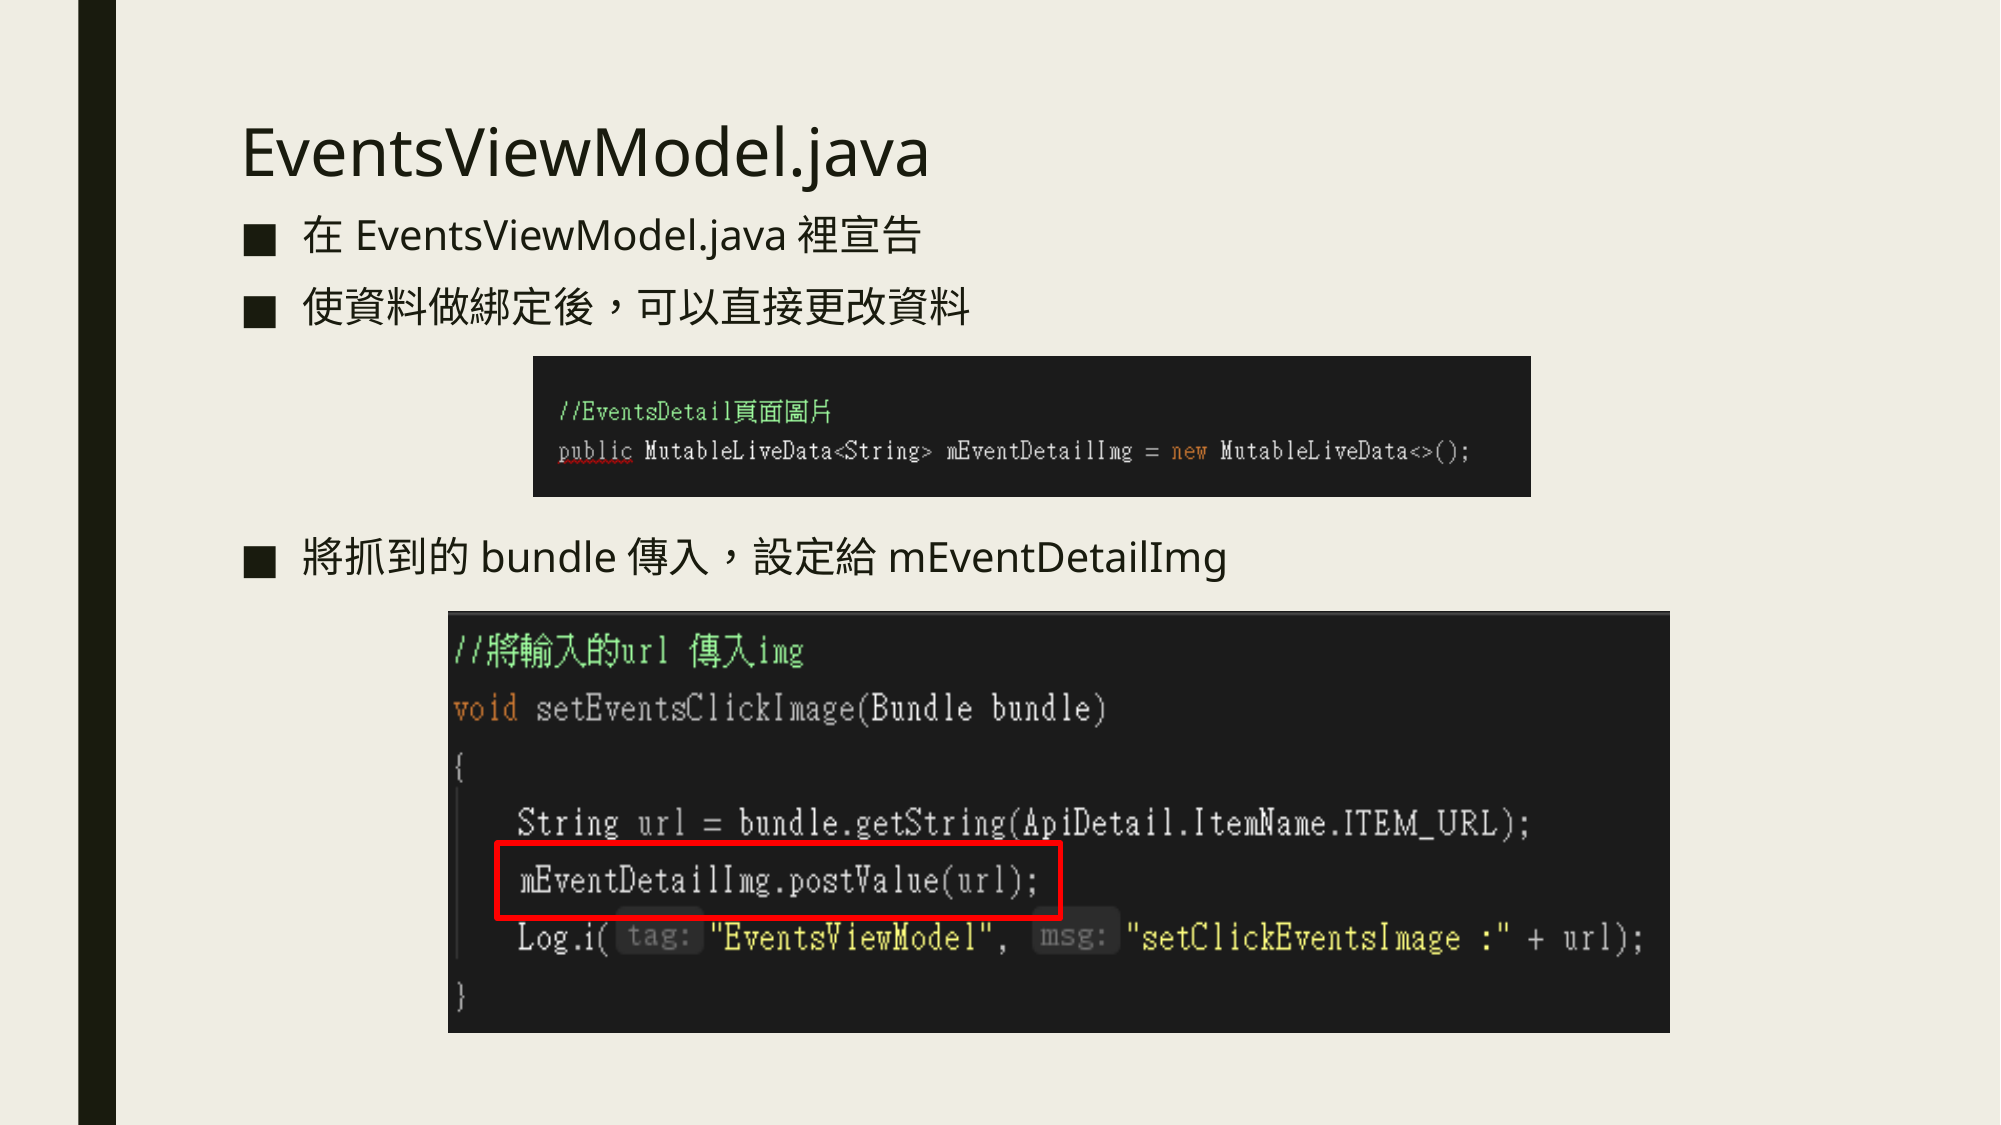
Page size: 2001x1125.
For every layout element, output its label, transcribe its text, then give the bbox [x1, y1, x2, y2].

picture [448, 611, 1670, 1033]
text_box 將抓到的bundle傳入，設定給mEventDetailImg [224, 527, 1800, 612]
title EventsViewModel.java [225, 112, 1800, 205]
picture [533, 356, 1531, 497]
list 在EventsViewModel.java裡宣告 使資料做綁定後，可以直接更改資料 [225, 205, 1800, 387]
